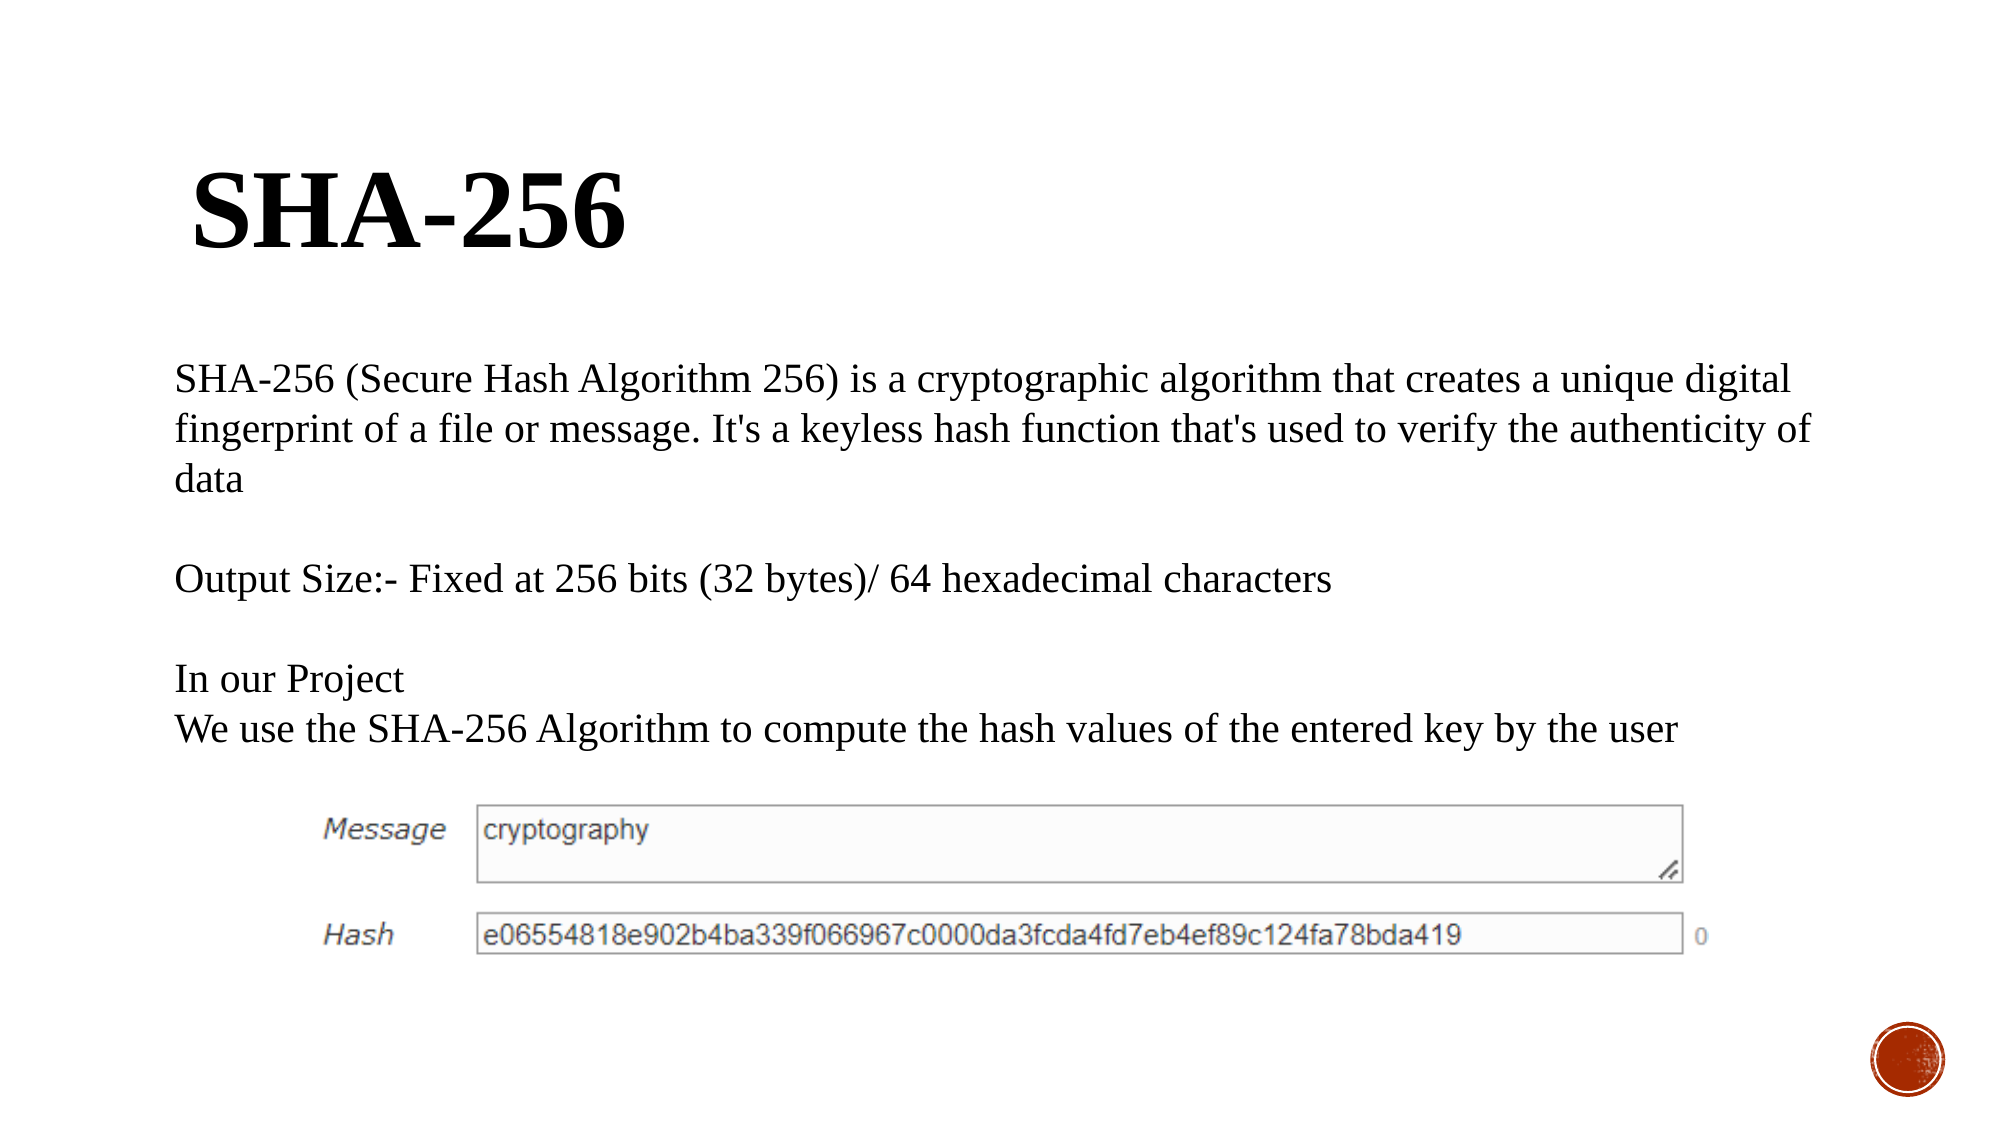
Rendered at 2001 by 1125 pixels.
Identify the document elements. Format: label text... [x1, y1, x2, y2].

picture [291, 778, 1709, 976]
title SHA-256 [175, 79, 1826, 343]
text_box SHA-256 (Secure Hash Algorithm 256) is a cryptographic algorithm that creates a unique digital fingerprint of a file or message. It's a keyless hash function that's used to verify the authenticity of data Output Size:- Fixed at 256 bits (32 bytes)/ 64 hexadecimal characters In our Project We use the SHA-256 Algorithm to compute the hash values of the entered key by the user [159, 343, 1908, 759]
